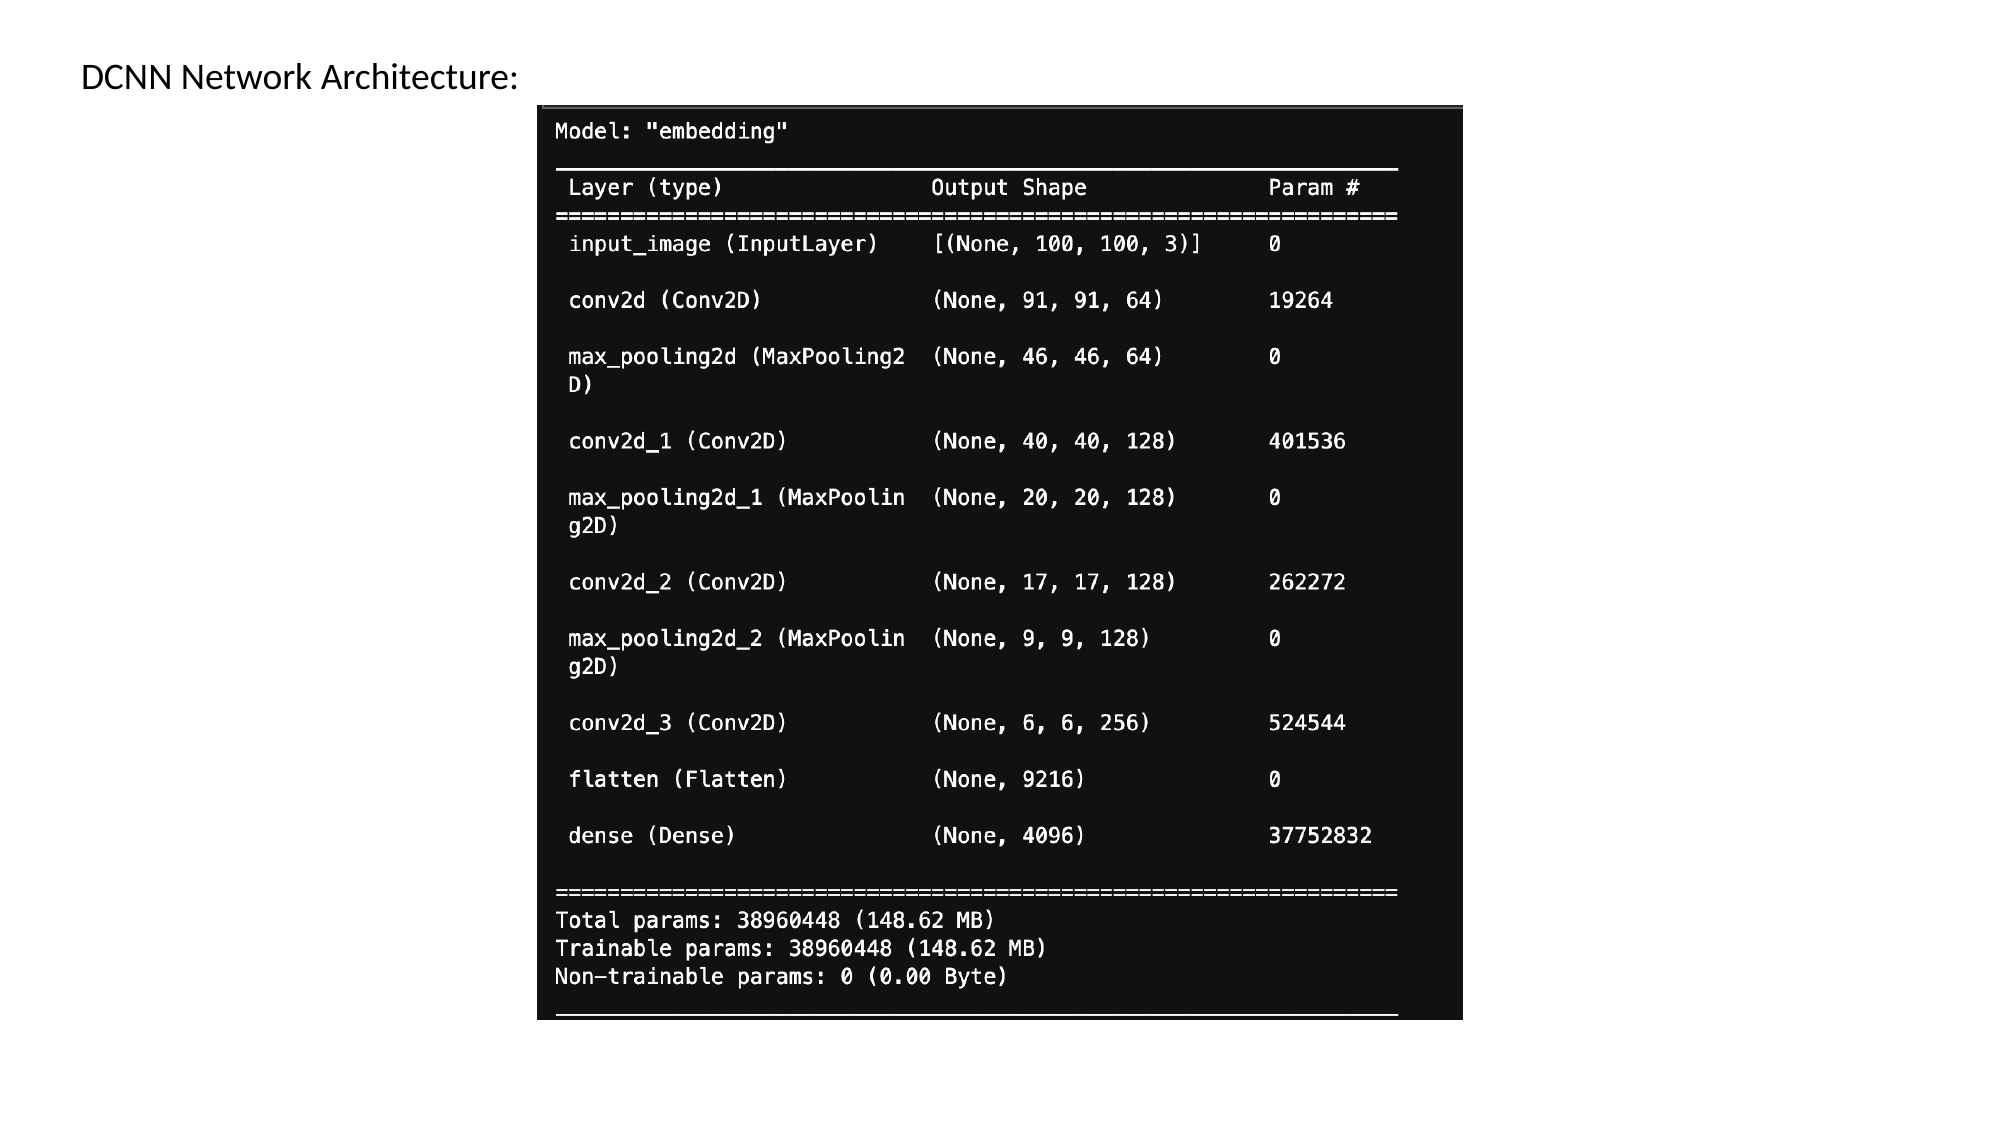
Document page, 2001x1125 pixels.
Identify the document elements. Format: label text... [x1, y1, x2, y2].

picture [537, 105, 1463, 1020]
text_box DCNN Network Architecture: [66, 44, 535, 105]
